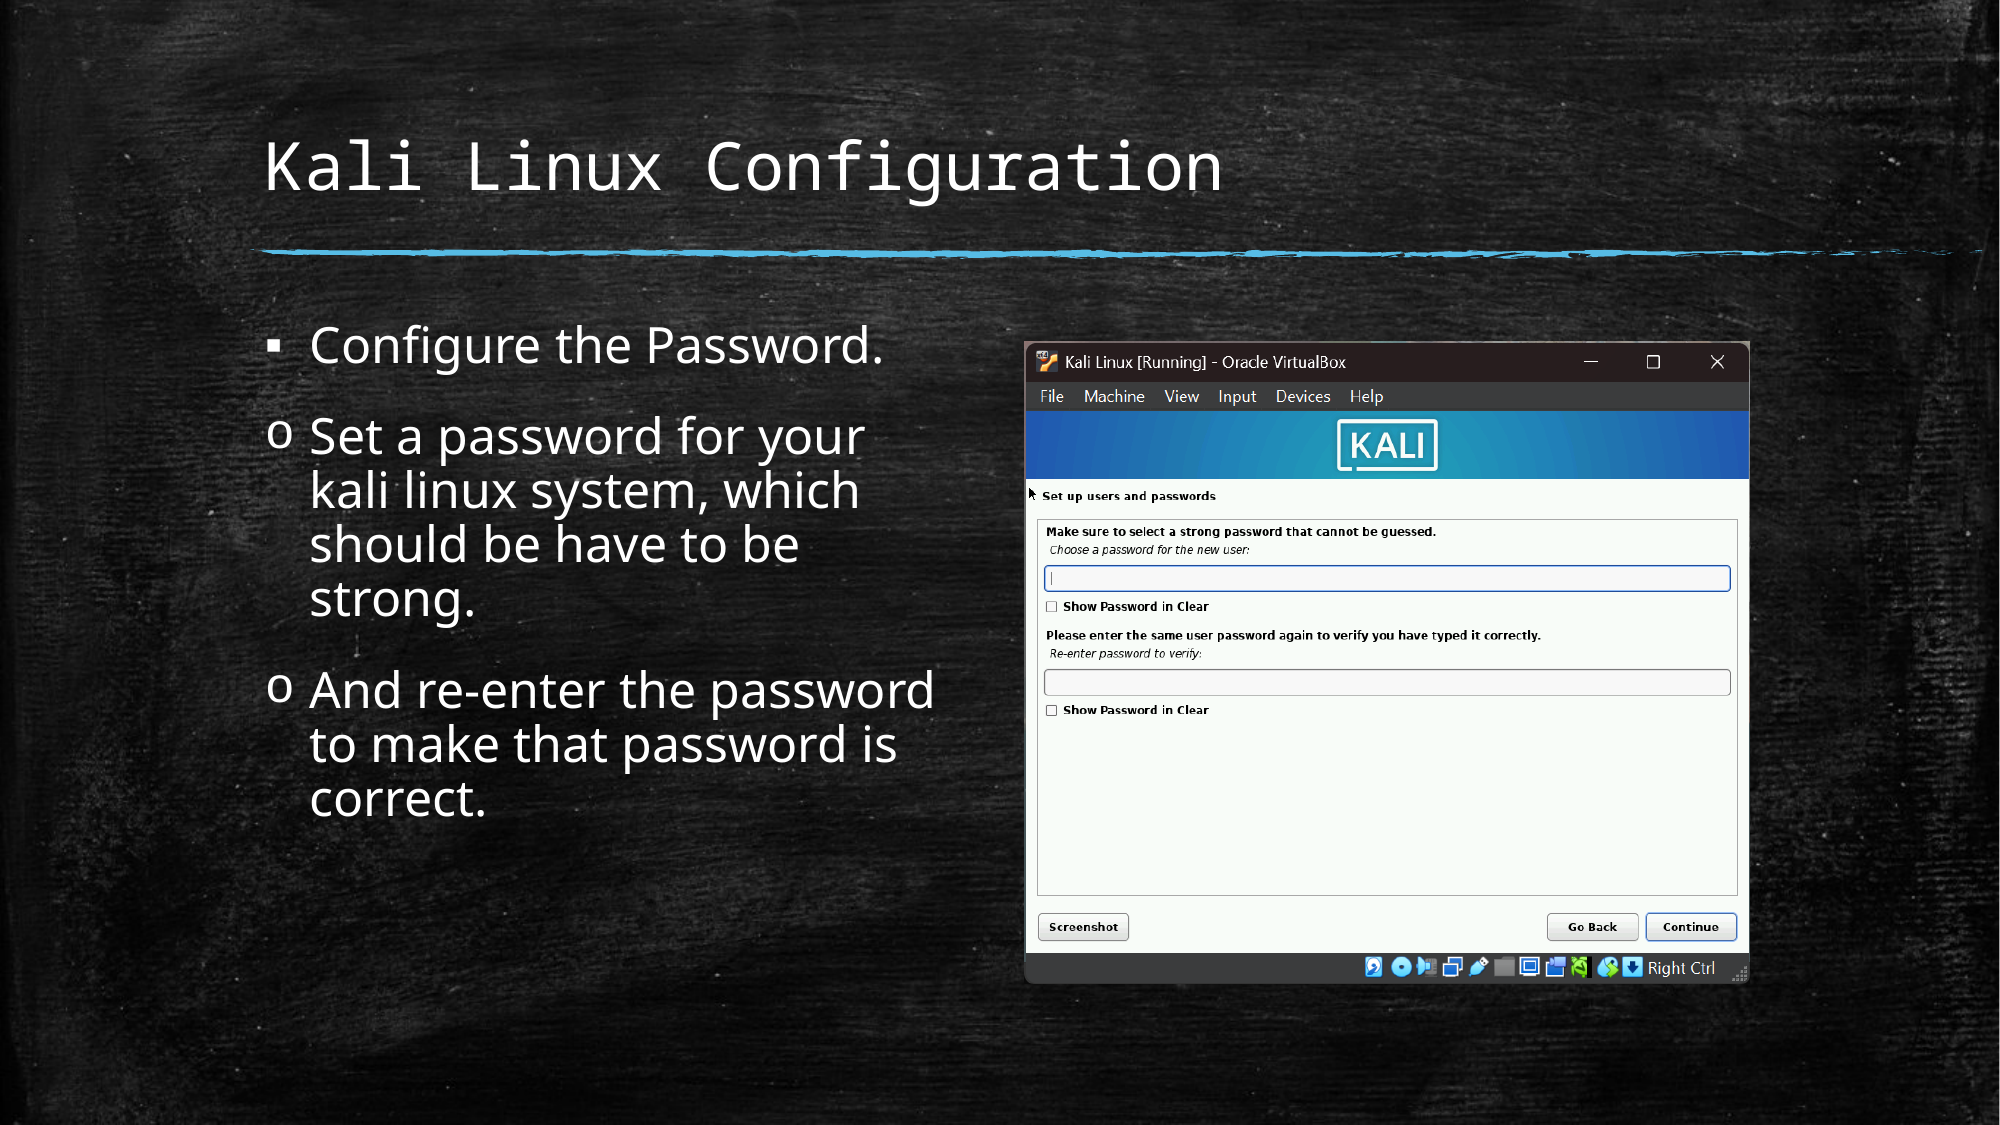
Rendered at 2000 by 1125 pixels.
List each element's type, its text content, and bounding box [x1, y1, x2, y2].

list Configure the Password. Set a password for your kali linux system, which should be have to be strong. And re-enter the password to make that password is correct. [249, 312, 975, 1013]
title Kali Linux Configuration [249, 45, 1750, 213]
picture [1024, 341, 1750, 984]
